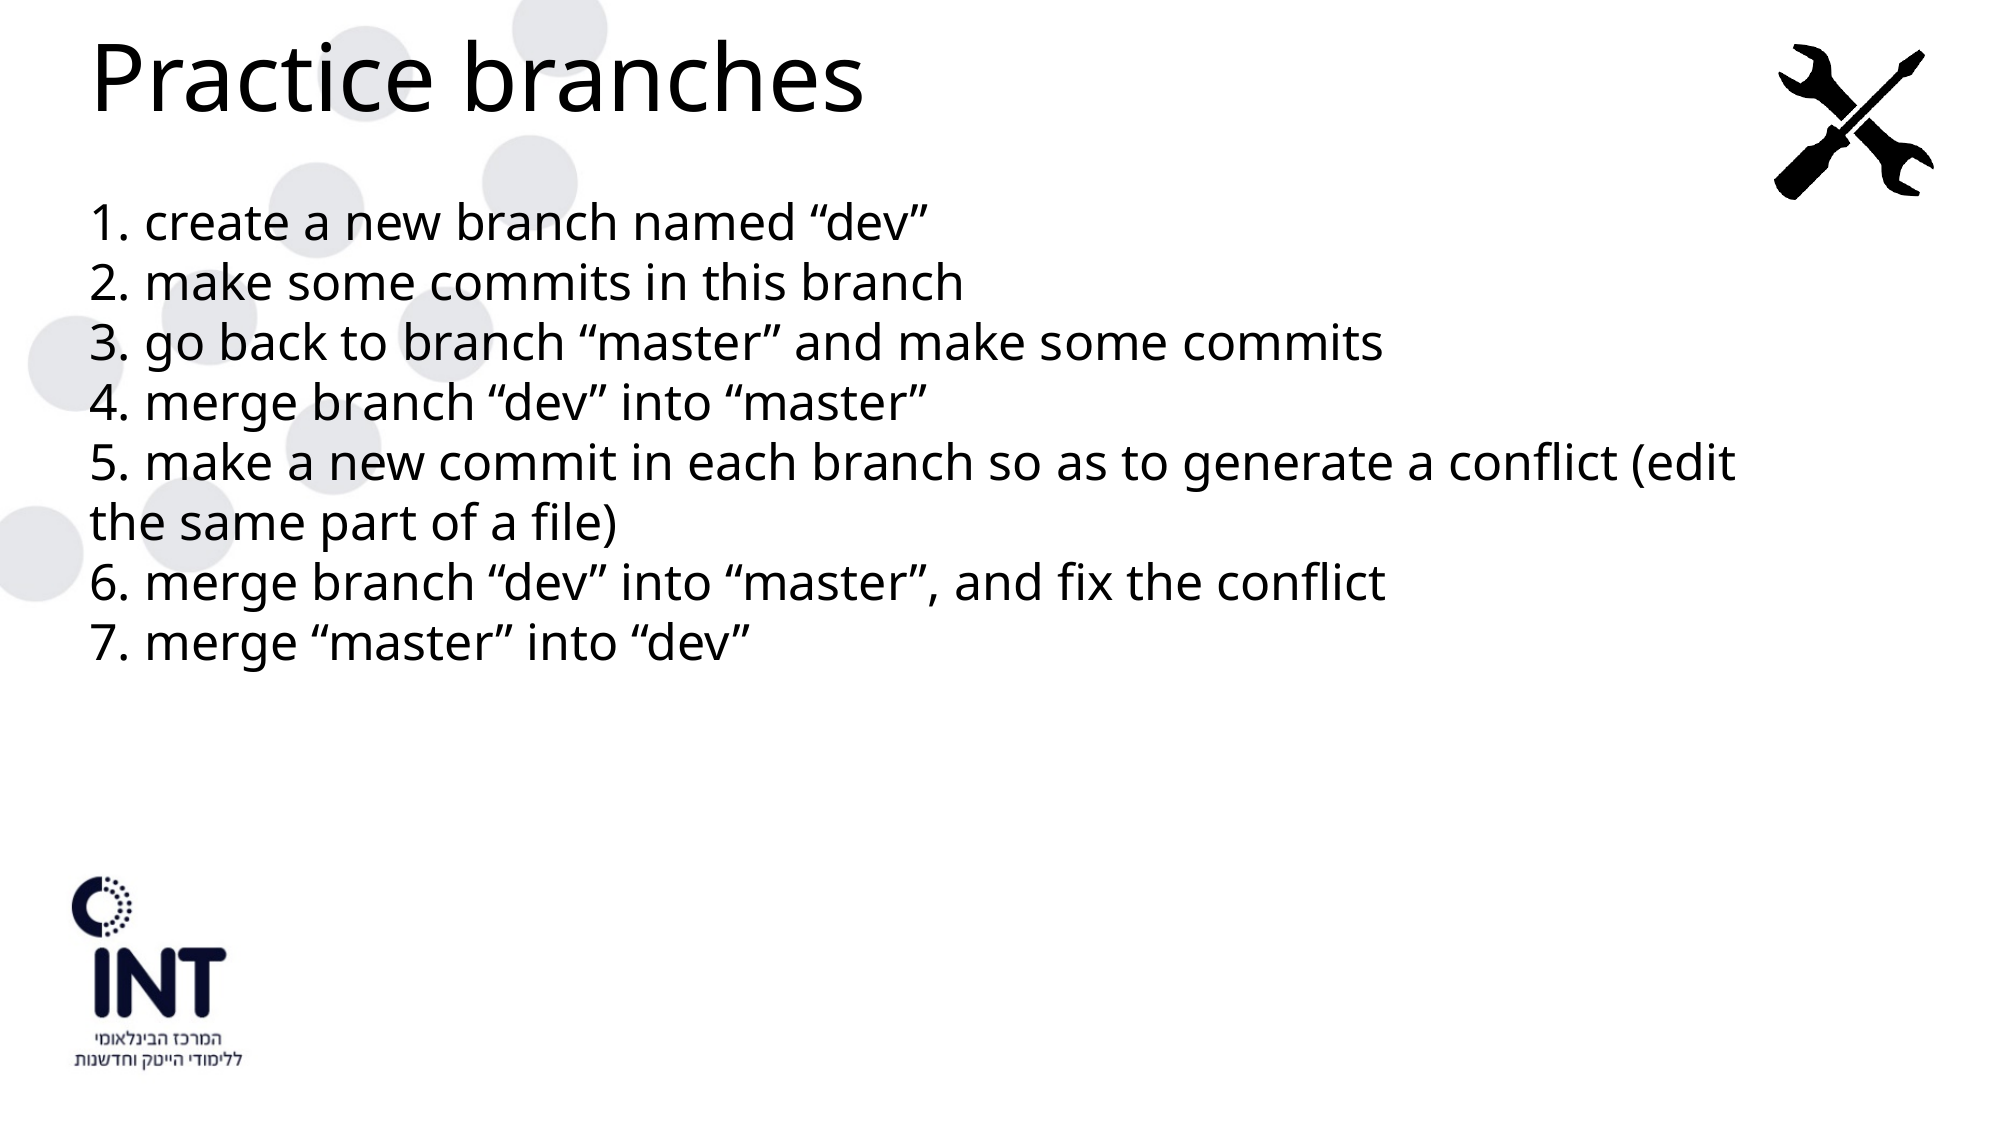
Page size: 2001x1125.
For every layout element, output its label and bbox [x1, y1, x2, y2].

picture [1774, 44, 1934, 200]
list [0, 0, 2000, 1125]
